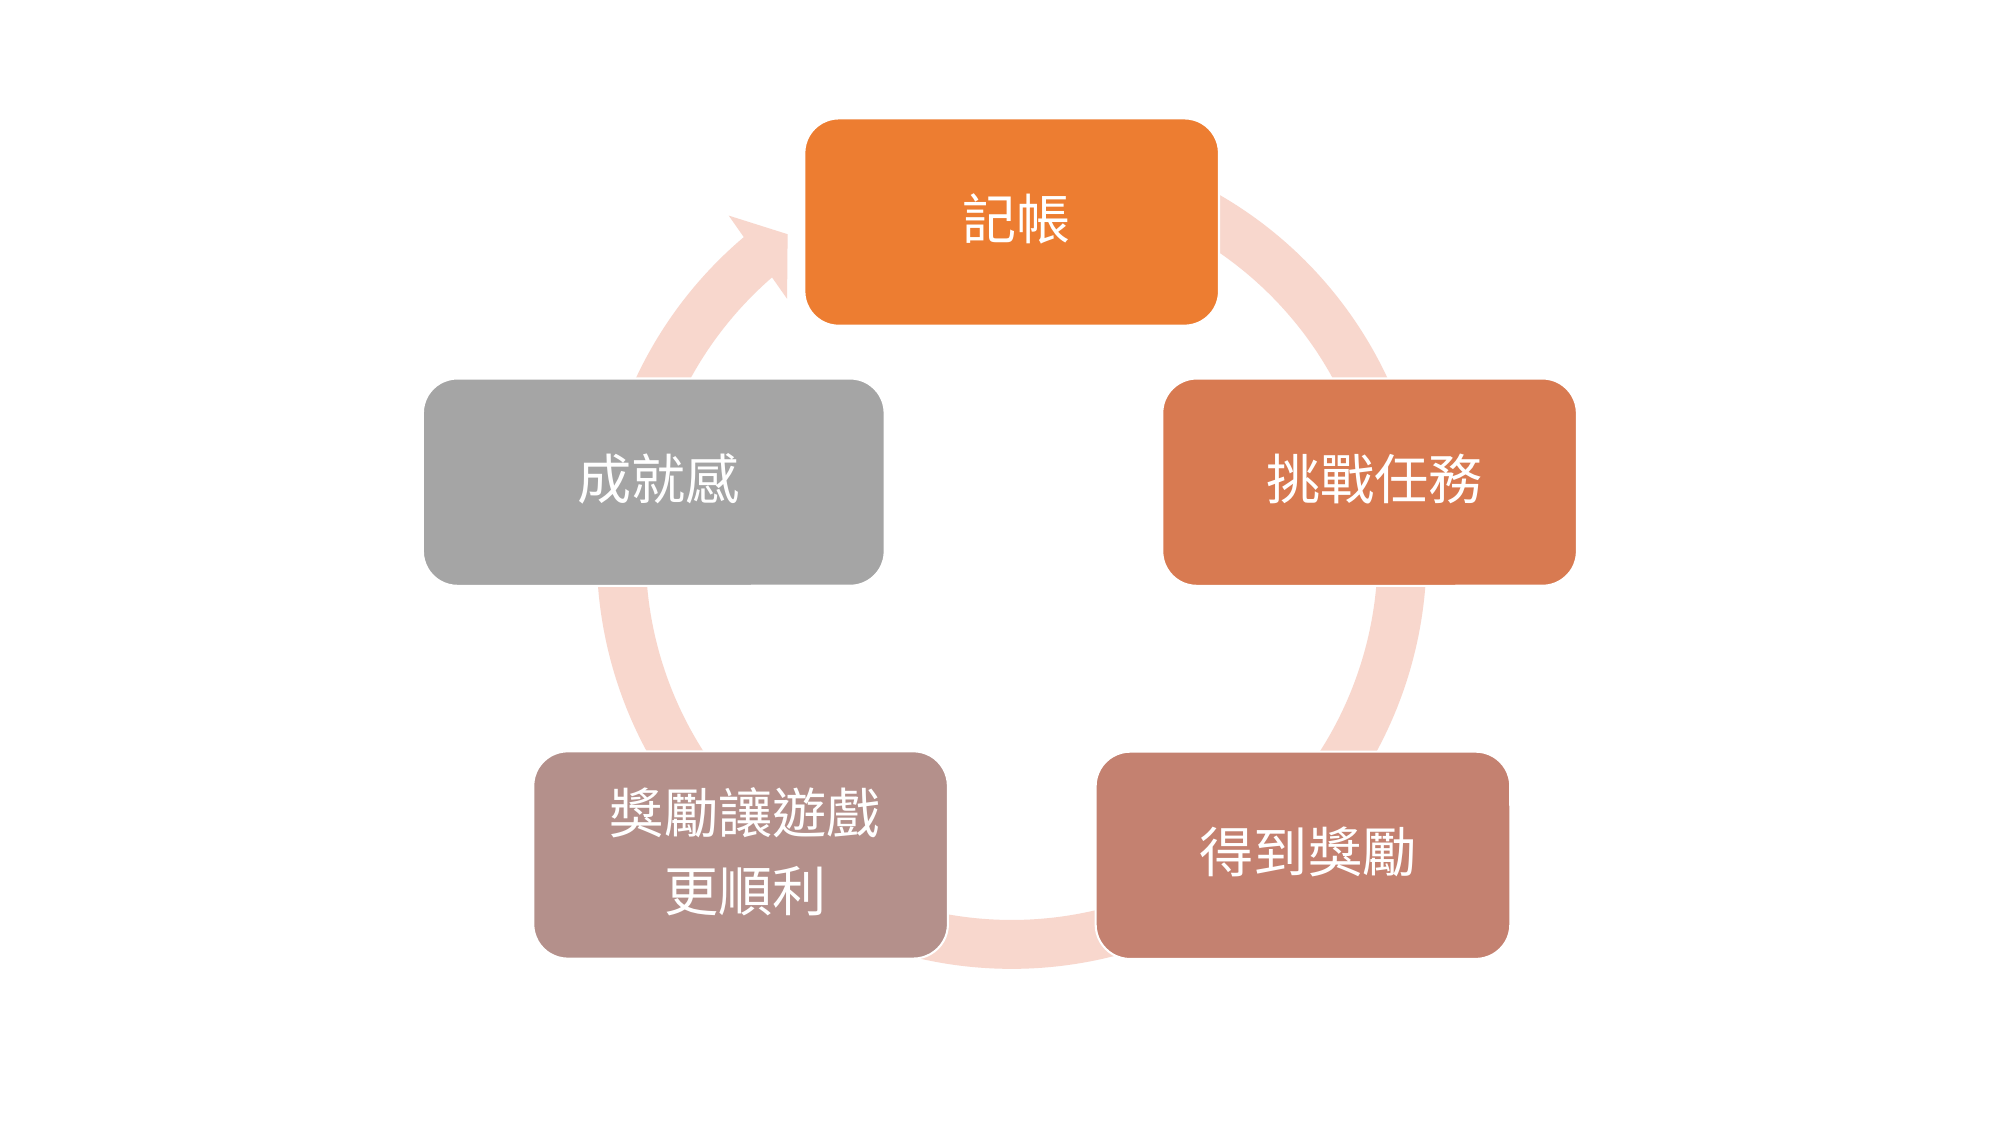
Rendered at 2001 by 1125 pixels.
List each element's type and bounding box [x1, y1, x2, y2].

text_box [333, 117, 1667, 1007]
